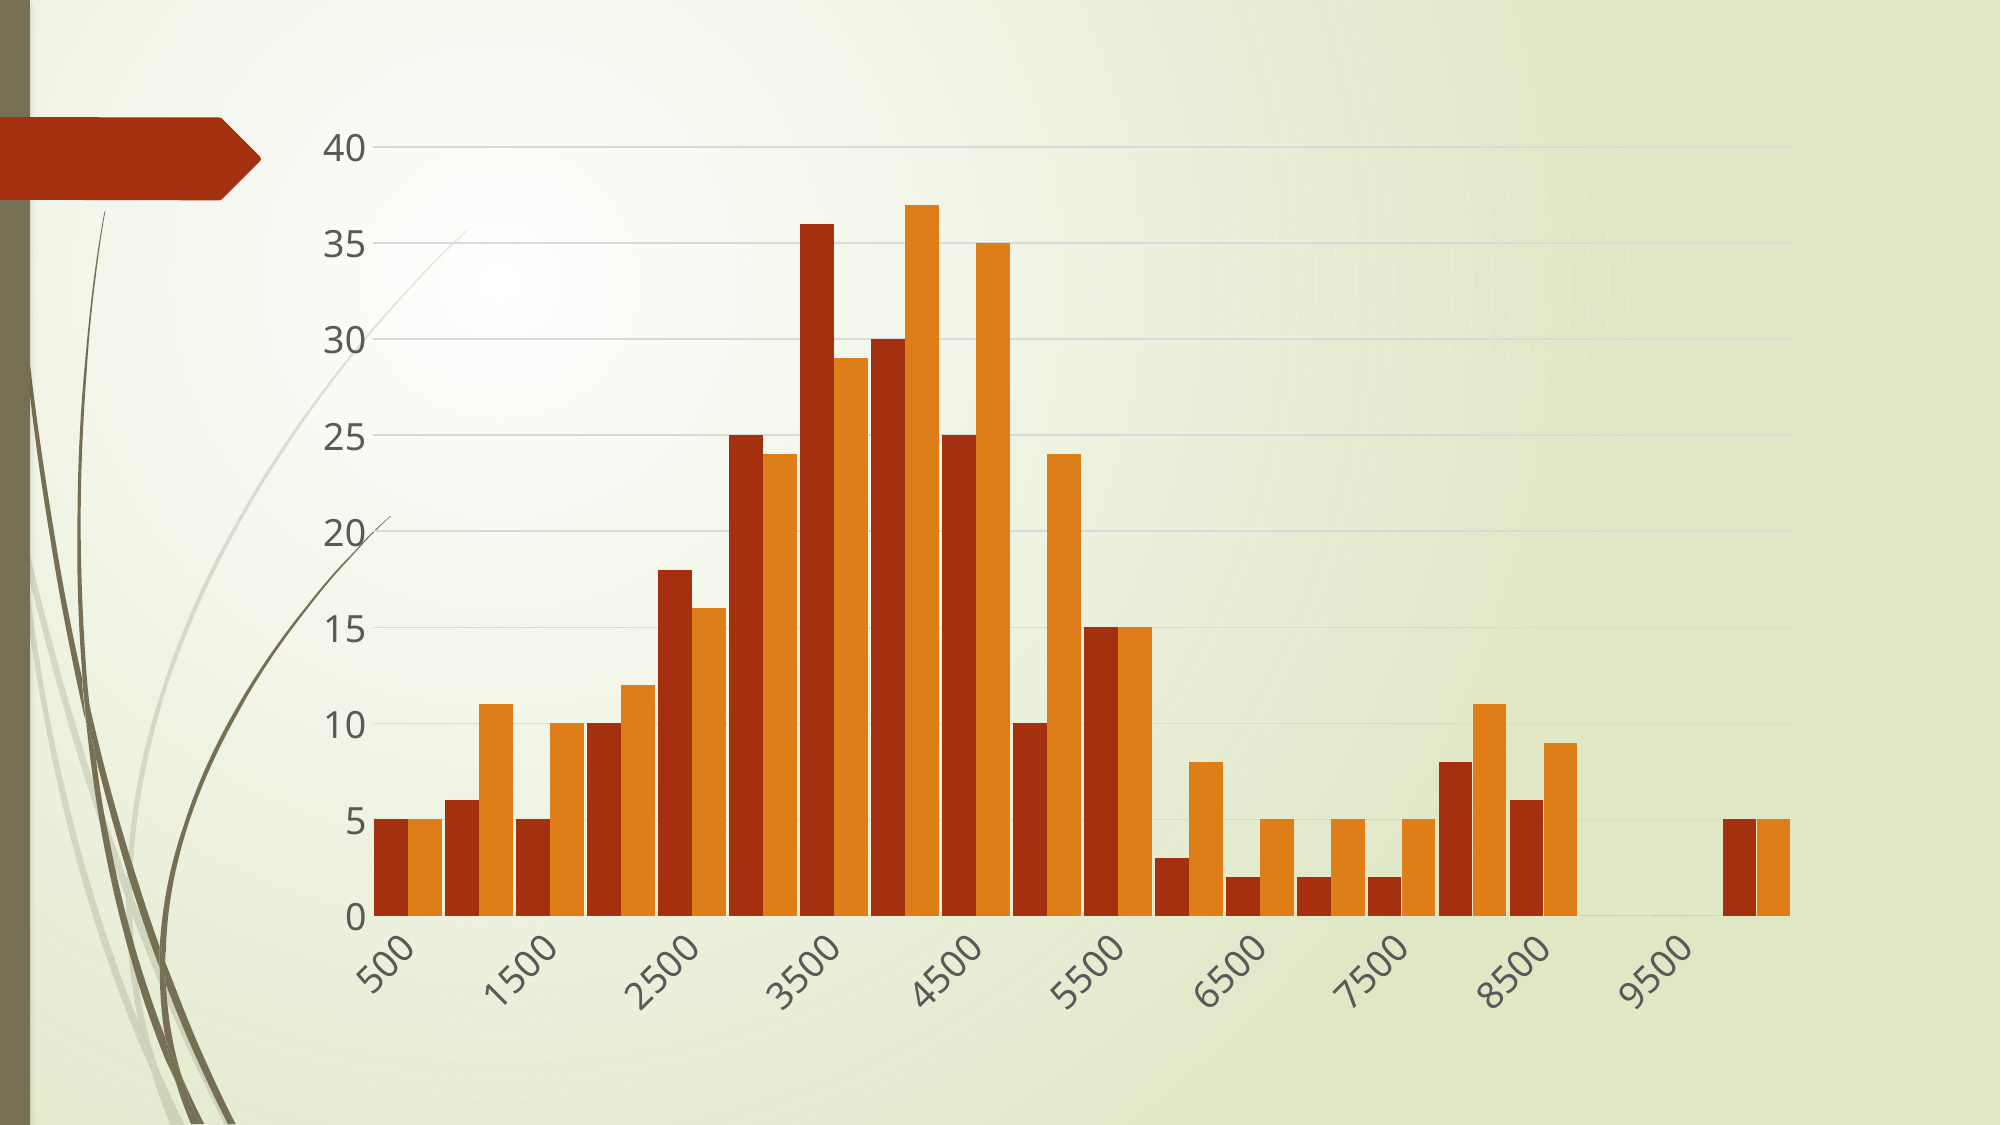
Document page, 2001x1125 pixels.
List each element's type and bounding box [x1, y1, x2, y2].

chart [292, 102, 1823, 1039]
